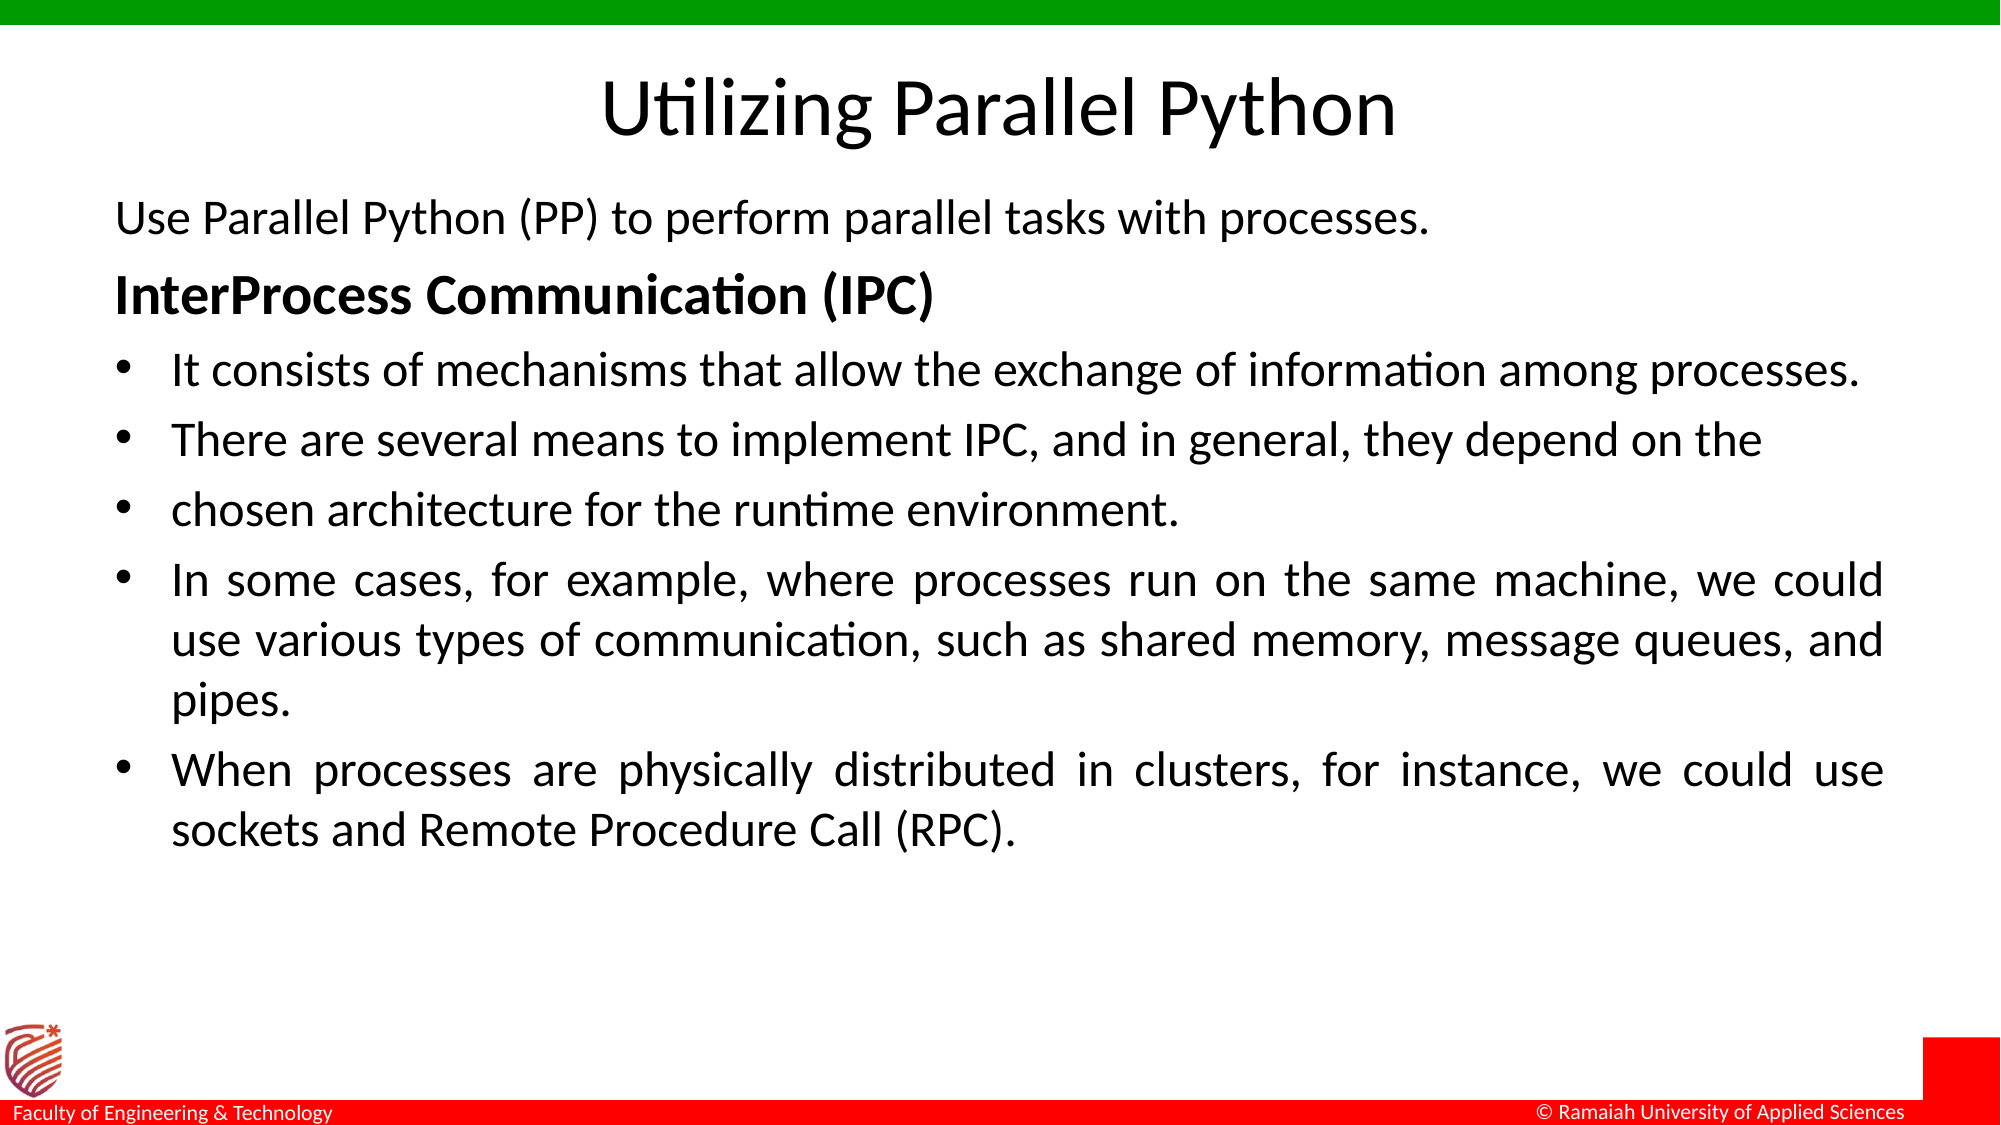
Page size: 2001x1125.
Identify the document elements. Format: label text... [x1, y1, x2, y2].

title Utilizing Parallel Python [99, 45, 1900, 177]
list Use Parallel Python (PP) to perform parallel tasks with processes. InterProcess Communication (IPC) It consists of mechanisms that allow the exchange of information among processes. There are several means to implement IPC, and in general, they depend on the chosen architecture for the runtime environment. In some cases, for example, where processes run on the same machine, we could use various types of communication, such as shared memory, message queues, and pipes. When processes are physically distributed in clusters, for instance, we could use sockets and Remote Procedure Call (RPC). [99, 177, 1900, 1005]
picture [0, 1013, 69, 1100]
